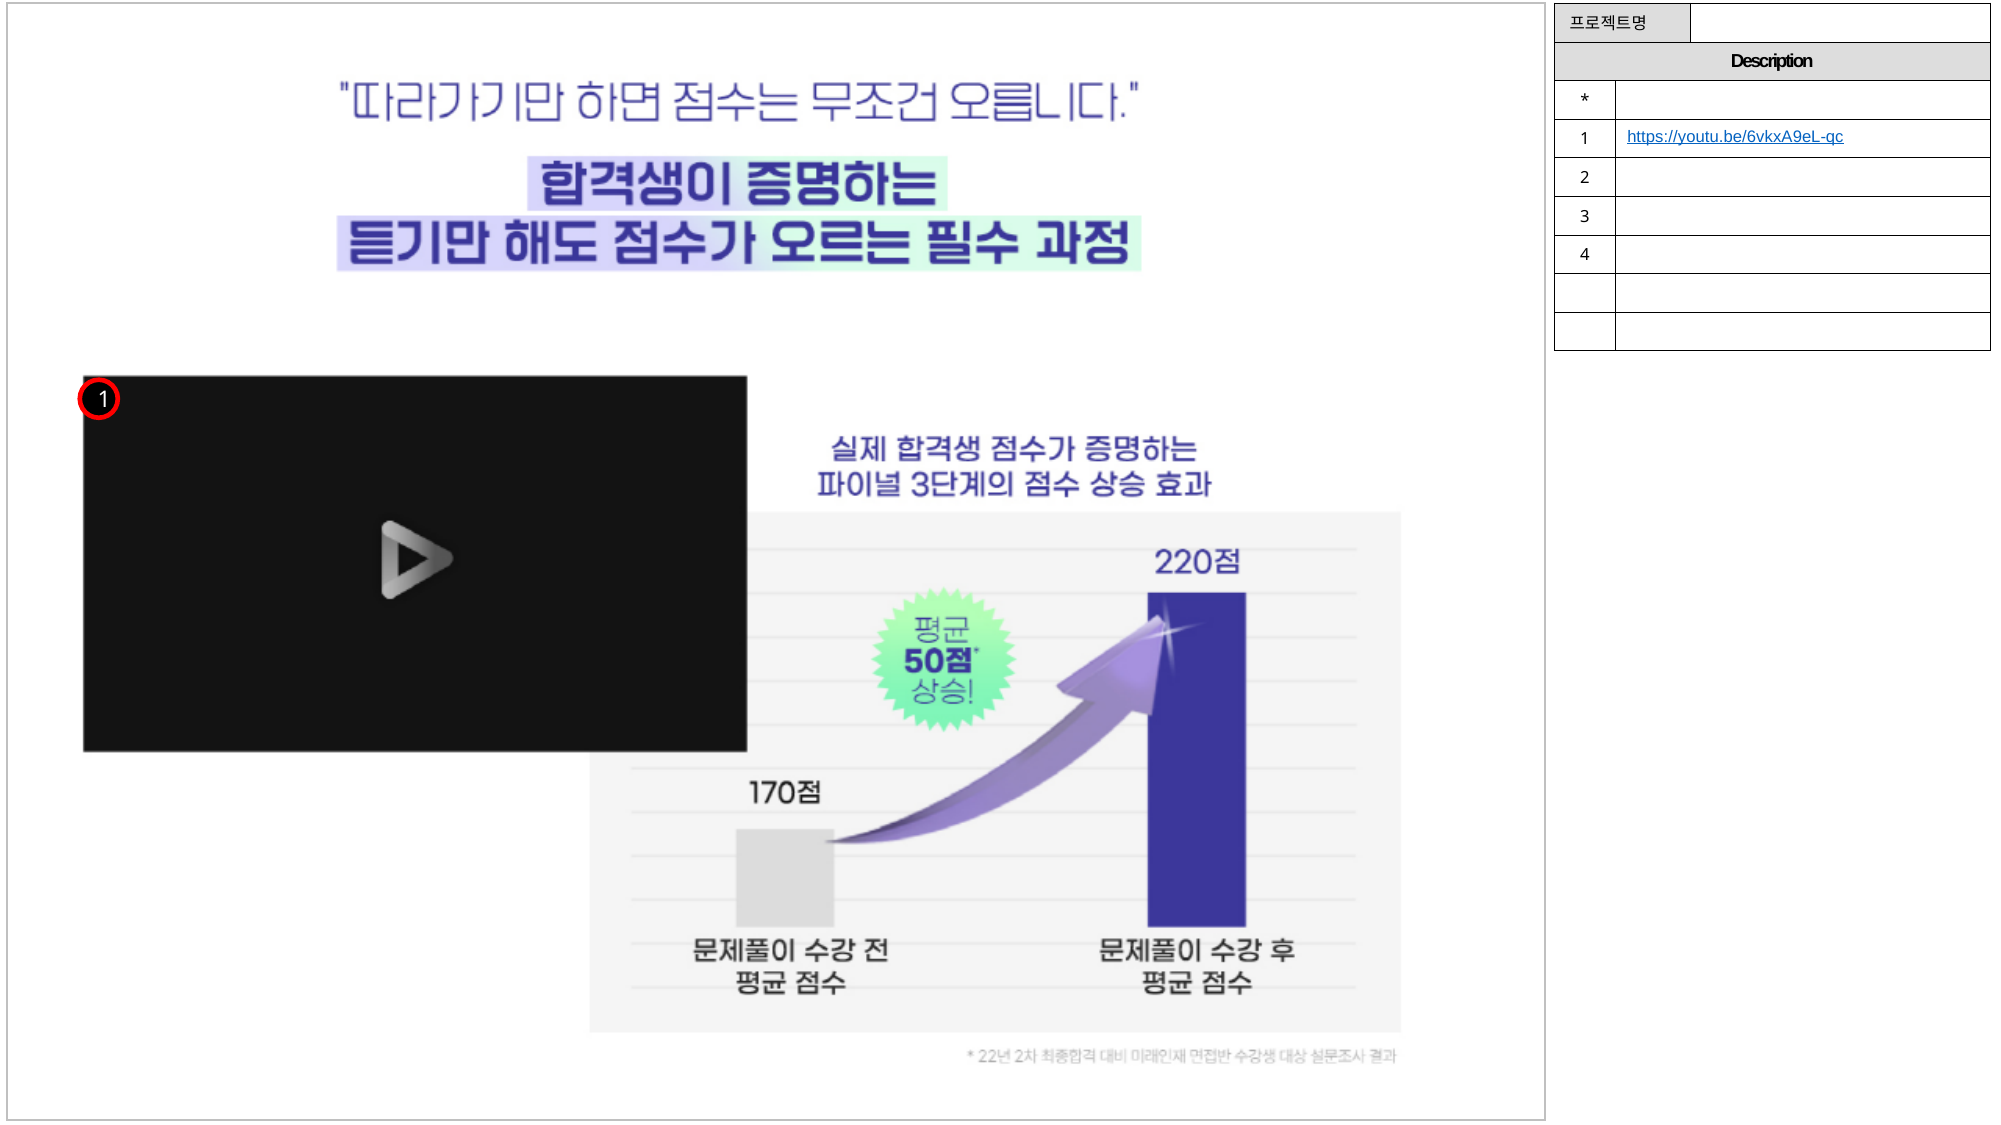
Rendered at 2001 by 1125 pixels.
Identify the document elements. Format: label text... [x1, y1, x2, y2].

table_cell [1616, 236, 1990, 273]
table_cell Description [1555, 43, 1990, 80]
table_cell * [1555, 81, 1615, 119]
picture [13, 39, 1542, 1100]
table_cell https://youtu.be/6vkxA9eL-qc [1616, 120, 1990, 157]
table_cell [1616, 197, 1990, 235]
table_cell 4 [1555, 236, 1615, 273]
table_cell 2 [1555, 158, 1615, 196]
table_cell [1616, 158, 1990, 196]
table_cell [1616, 81, 1990, 119]
table_cell [1616, 313, 1990, 350]
table_cell 1 [1555, 120, 1615, 157]
table_cell [1616, 274, 1990, 312]
table_header 프로젝트명 [1555, 4, 1690, 42]
table_header [1691, 4, 1990, 42]
table_cell [1555, 313, 1615, 350]
table_cell [1555, 274, 1615, 312]
table_cell 3 [1555, 197, 1615, 235]
